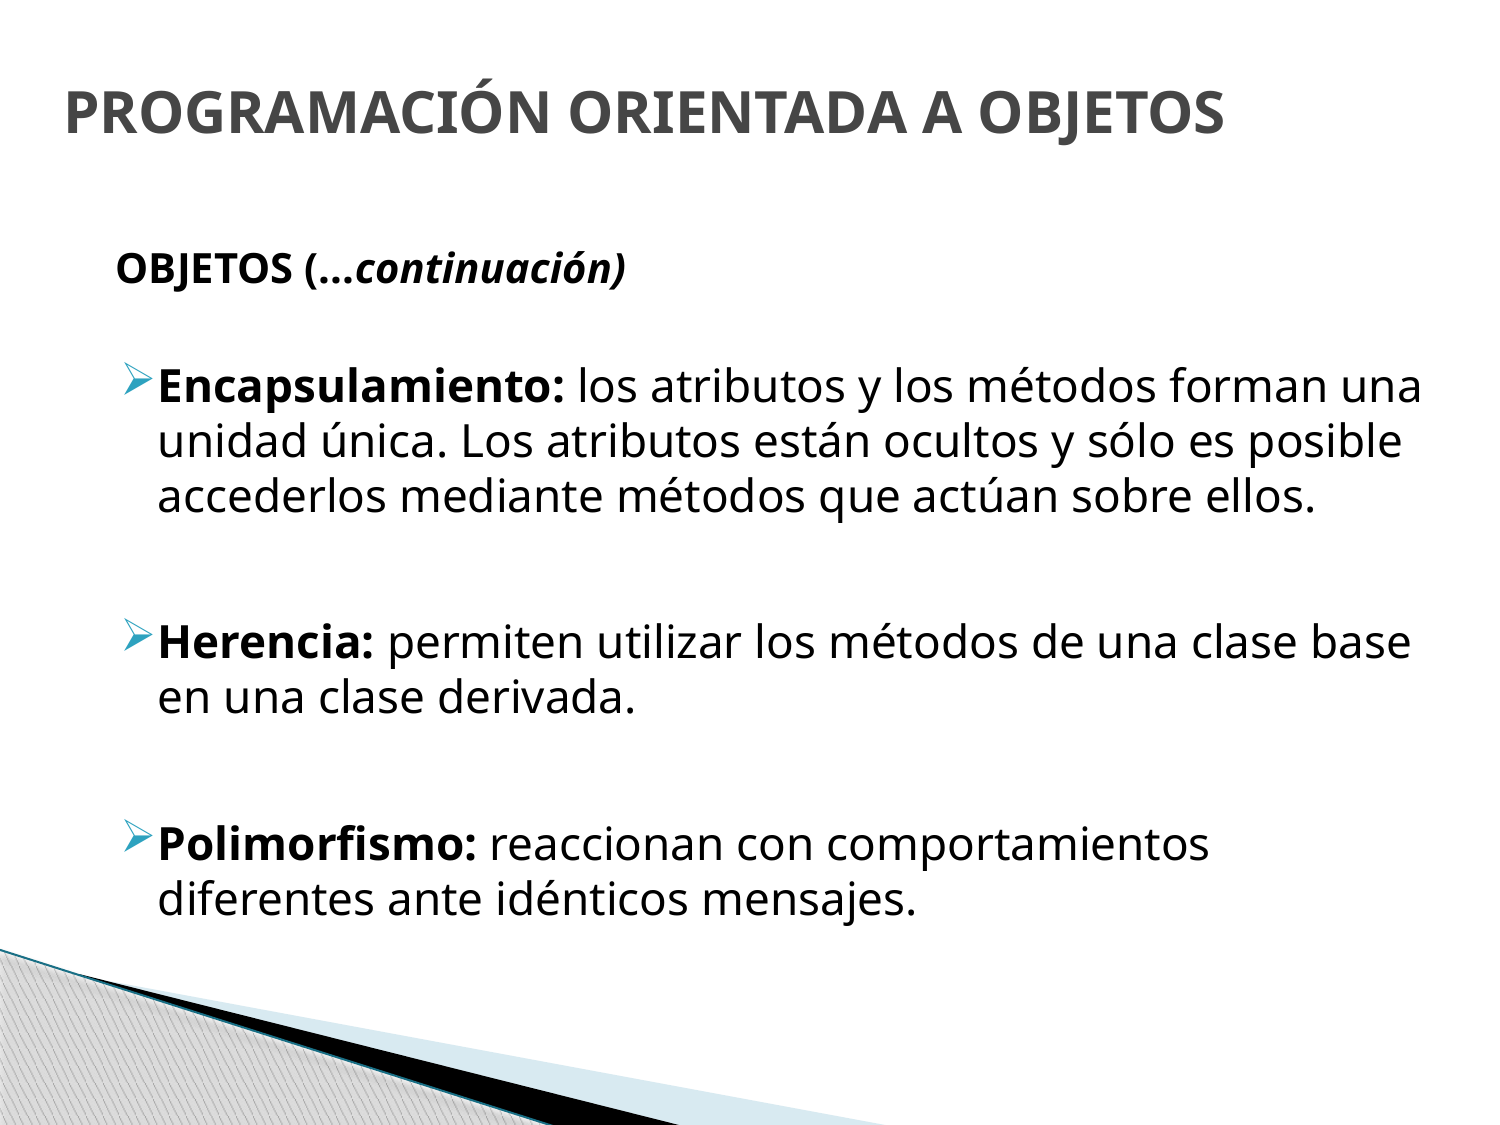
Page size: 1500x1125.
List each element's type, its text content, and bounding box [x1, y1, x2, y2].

title PROGRAMACIÓN ORIENTADA A OBJETOS [48, 58, 1400, 154]
list OBJETOS (...continuación) Encapsulamiento: los atributos y los métodos forman una unidad única. Los atributos están ocultos y sólo es posible accederlos mediante métodos que actúan sobre ellos. Herencia: permiten utilizar los métodos de una clase base en una clase derivada. Polimorfismo: reaccionan con comportamientos diferentes ante idénticos mensajes. [41, 234, 1447, 1015]
